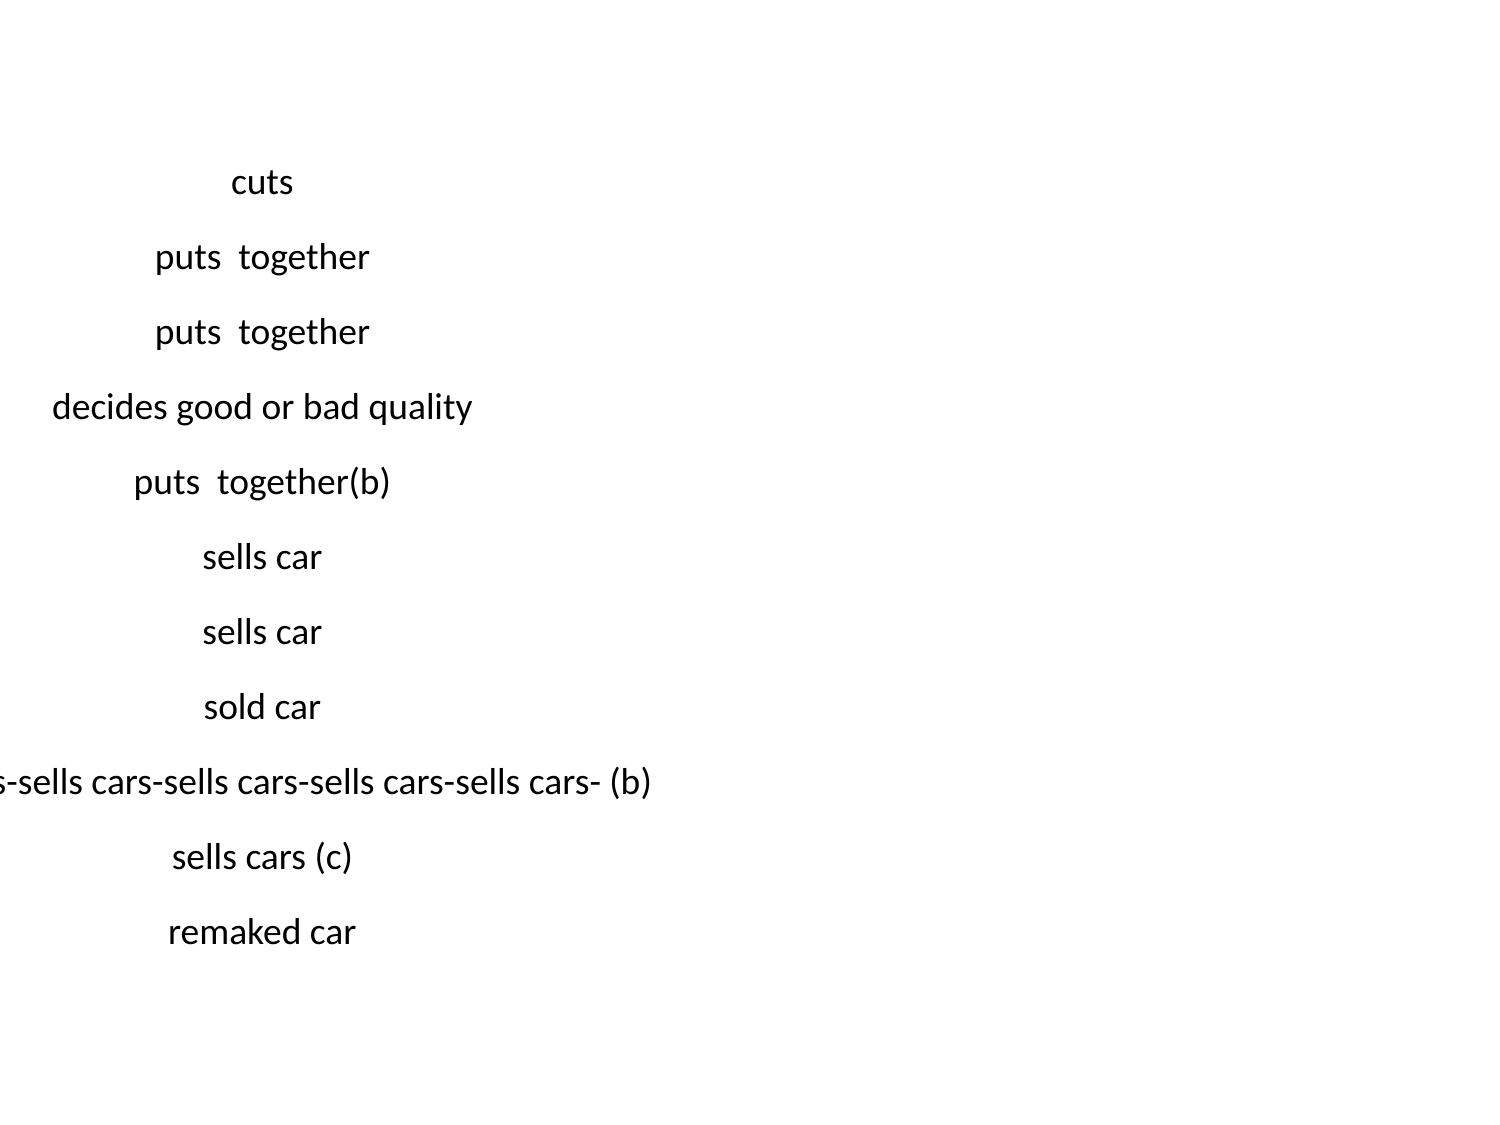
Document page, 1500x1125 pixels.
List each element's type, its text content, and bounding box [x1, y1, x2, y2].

text_box puts together(b) [118, 449, 407, 510]
text_box remaked car [153, 899, 372, 960]
text_box puts together [139, 224, 386, 285]
text_box sold car [188, 674, 337, 735]
text_box cuts [216, 149, 309, 210]
text_box sells car [187, 599, 338, 660]
text_box sells cars (c) [156, 824, 368, 885]
text_box sells car [187, 524, 338, 585]
text_box sells cars-sells cars-sells cars-sells cars-sells cars- (b) [0, 749, 668, 810]
text_box decides good or bad quality [37, 374, 488, 435]
text_box puts together [139, 299, 386, 360]
